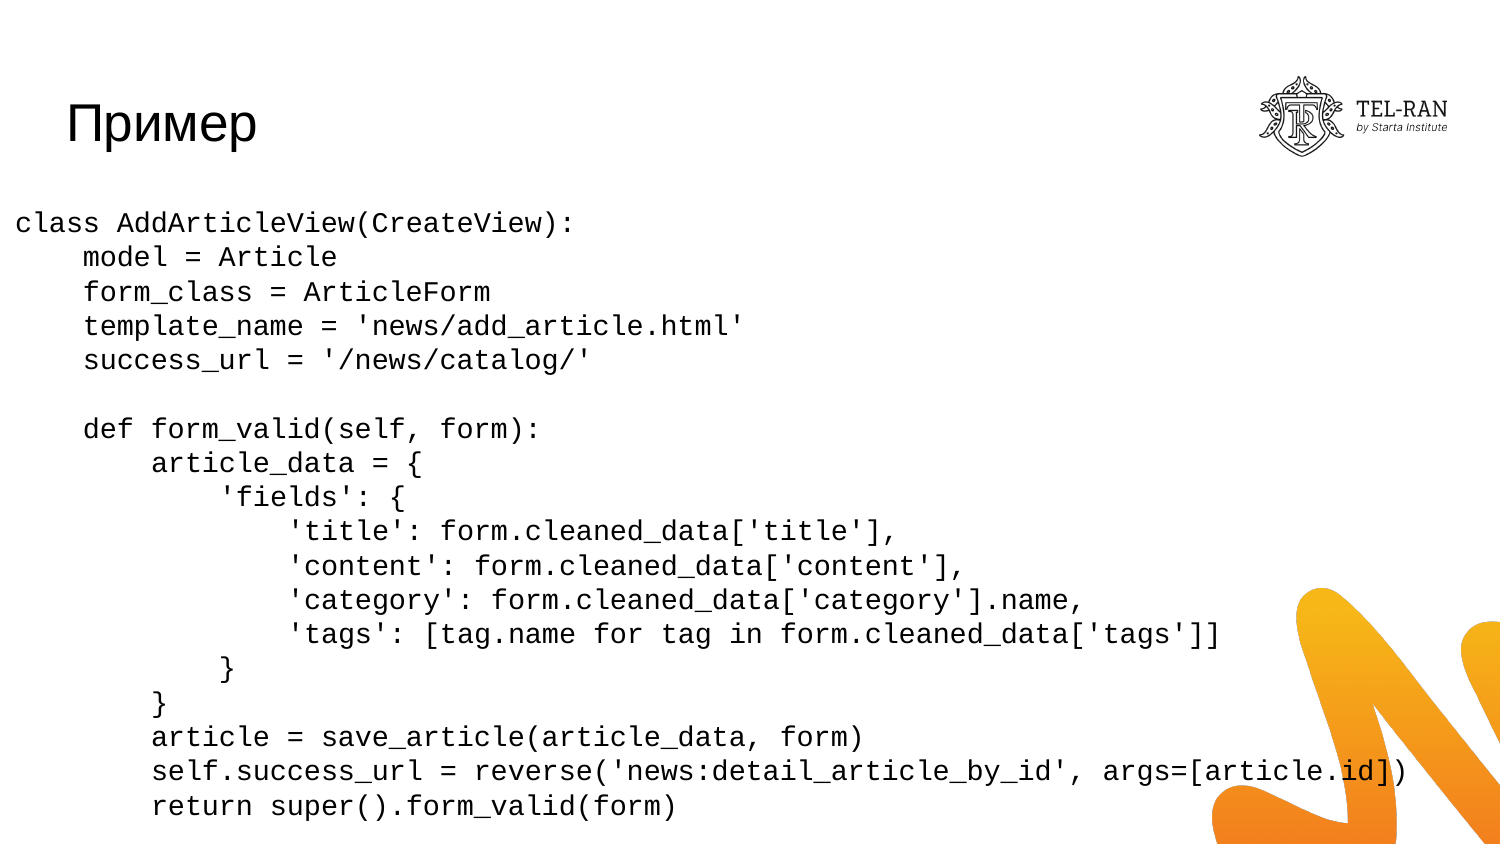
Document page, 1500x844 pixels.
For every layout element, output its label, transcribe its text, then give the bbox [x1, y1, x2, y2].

list class AddArticleView(CreateView): model = Article form_class = ArticleForm template_name = 'news/add_article.html' success_url = '/news/catalog/' def form_valid(self, form): article_data = { 'fields': { 'title': form.cleaned_data['title'], 'content': form.cleaned_data['content'], 'category': form.cleaned_data['category'].name, 'tags': [tag.name for tag in form.cleaned_data['tags']] } } article = save_article(article_data, form) self.success_url = reverse('news:detail_article_by_id', args=[article.id]) return super().form_valid(form) [0, 189, 1500, 844]
picture [1152, 588, 1500, 844]
title Пример [51, 72, 1449, 167]
picture [1259, 76, 1447, 157]
